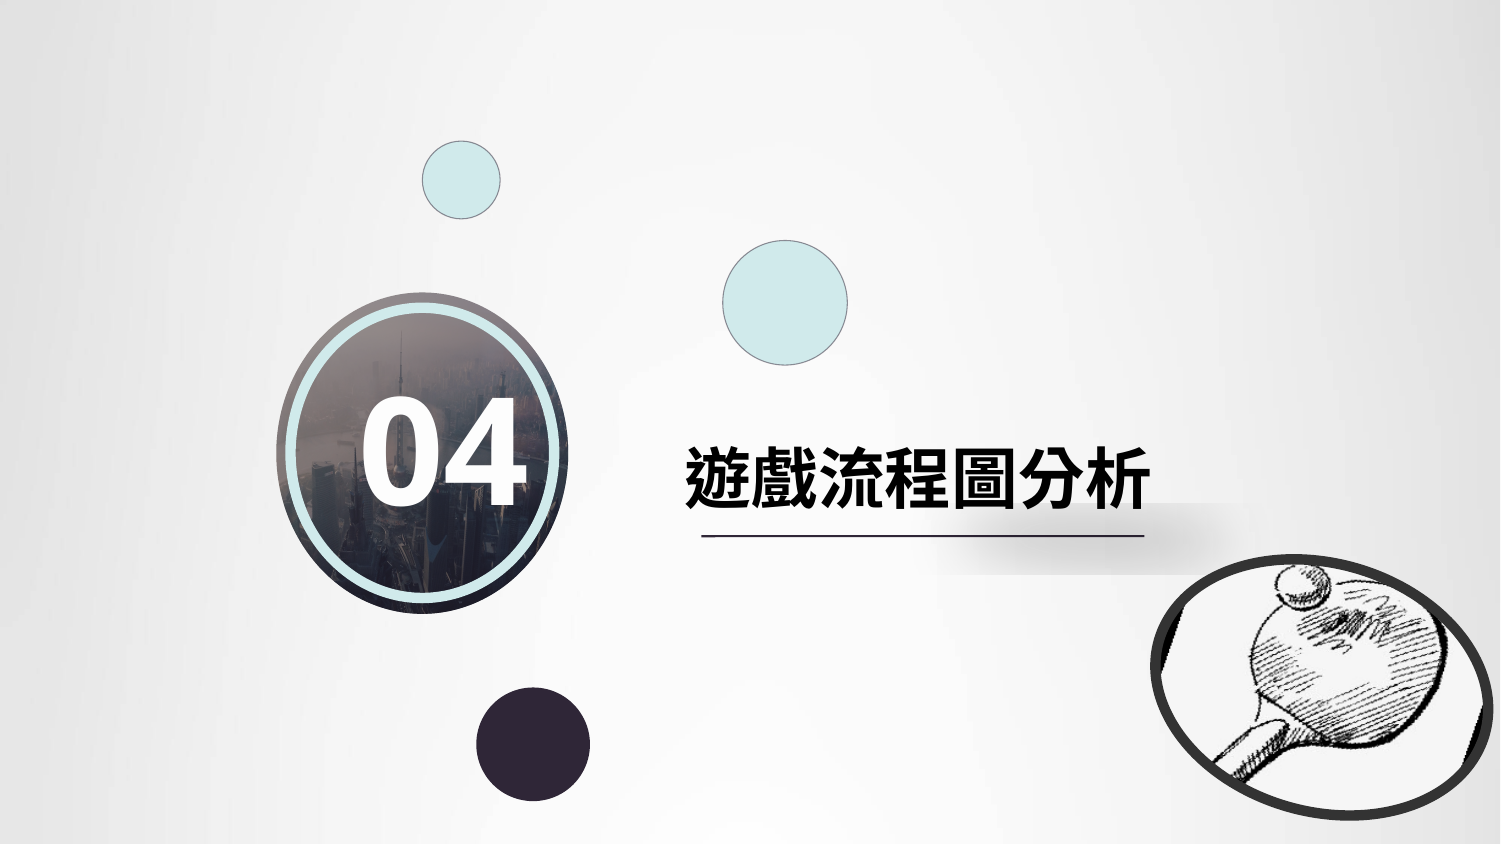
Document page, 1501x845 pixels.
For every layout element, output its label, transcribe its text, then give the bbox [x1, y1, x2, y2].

text_box [722, 240, 848, 366]
text_box [476, 687, 590, 802]
text_box 遊戲流程圖分析 [673, 431, 1173, 523]
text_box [276, 292, 569, 614]
picture [0, 0, 1501, 844]
text_box [422, 141, 501, 219]
